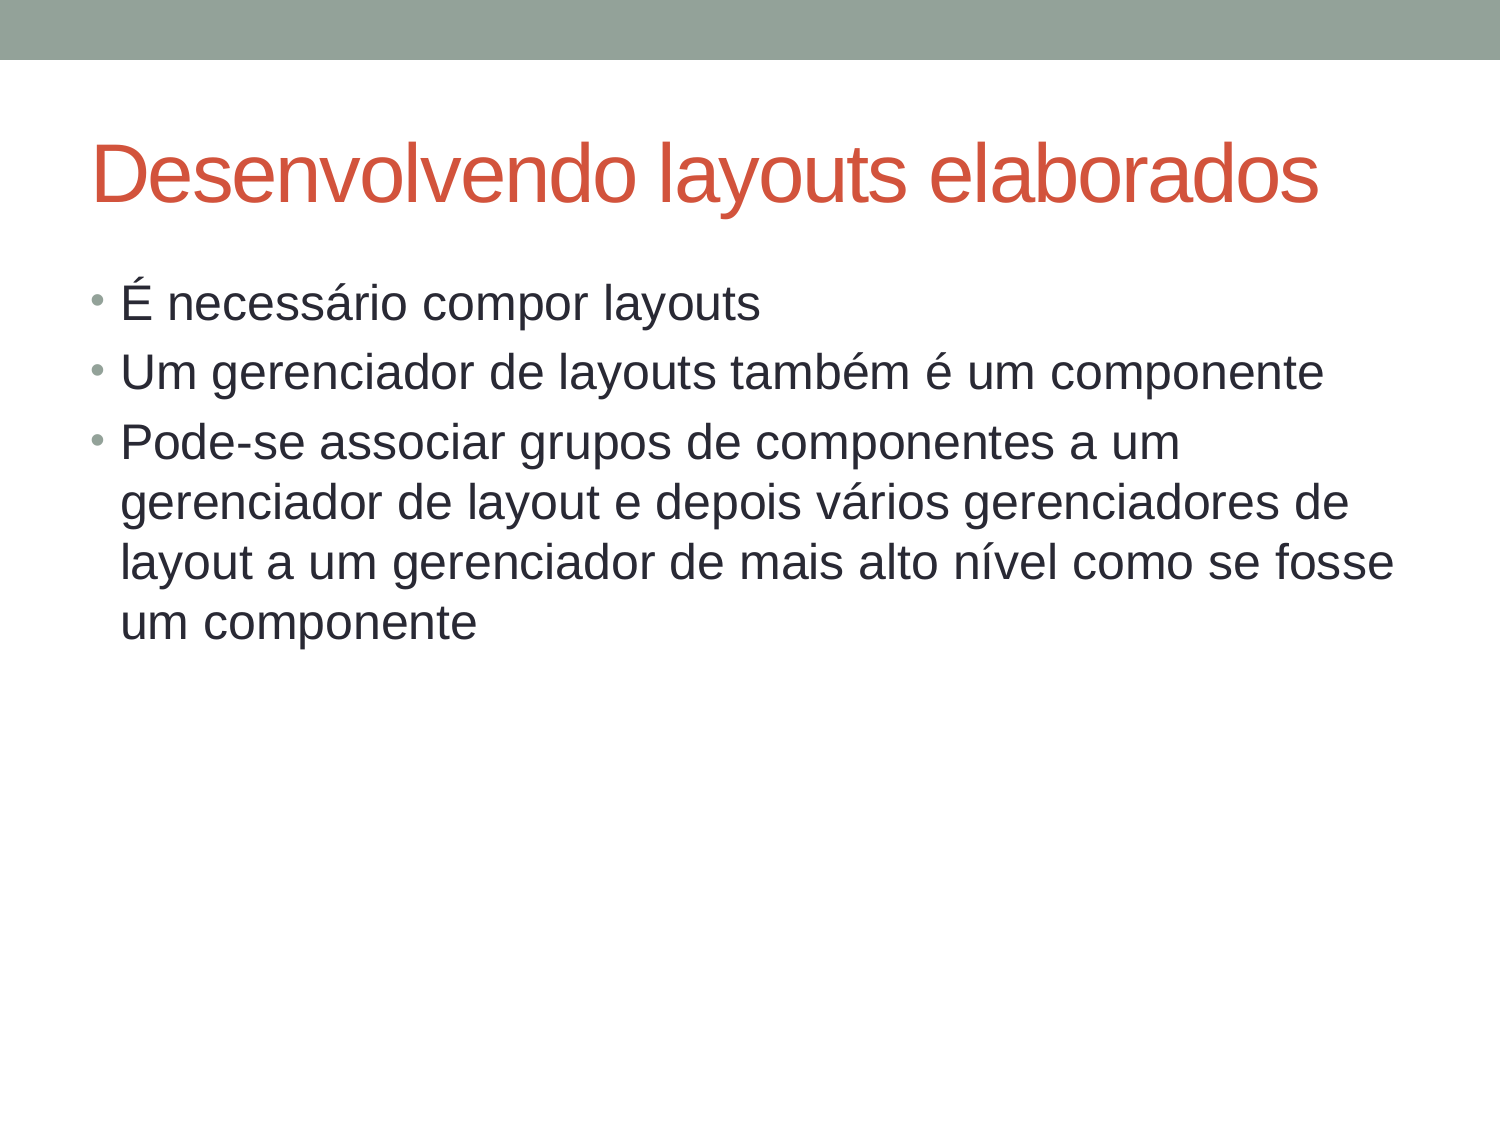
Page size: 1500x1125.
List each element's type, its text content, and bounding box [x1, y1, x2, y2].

title Desenvolvendo layouts elaborados [75, 87, 1425, 250]
list É necessário compor layouts Um gerenciador de layouts também é um componente Pode-se associar grupos de componentes a um gerenciador de layout e depois vários gerenciadores de layout a um gerenciador de mais alto nível como se fosse um componente [75, 262, 1425, 1063]
